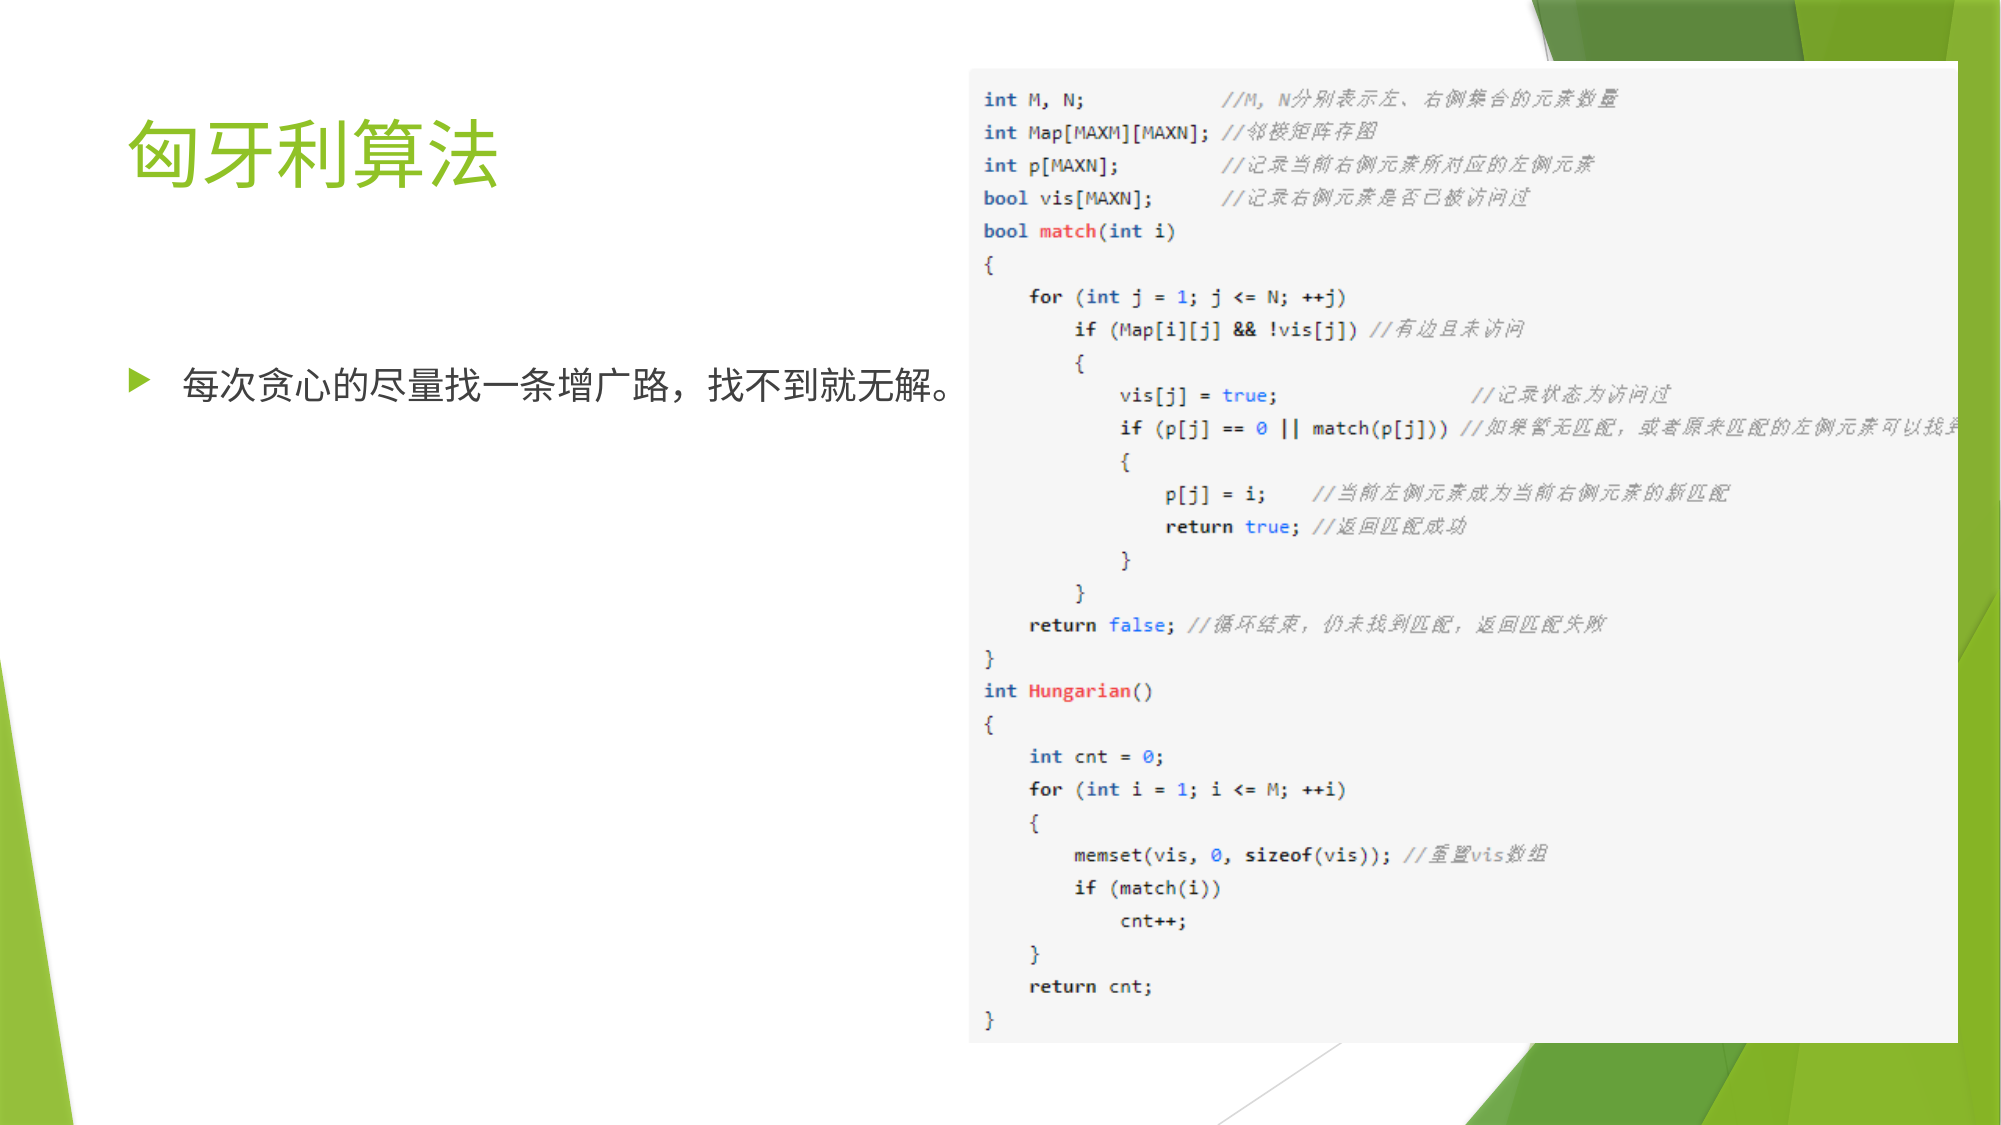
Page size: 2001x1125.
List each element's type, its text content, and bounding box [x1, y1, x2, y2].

title 匈牙利算法 [111, 99, 958, 317]
list 每次贪心的尽量找一条增广路，找不到就无解。 [111, 354, 958, 992]
picture [963, 60, 1959, 1043]
